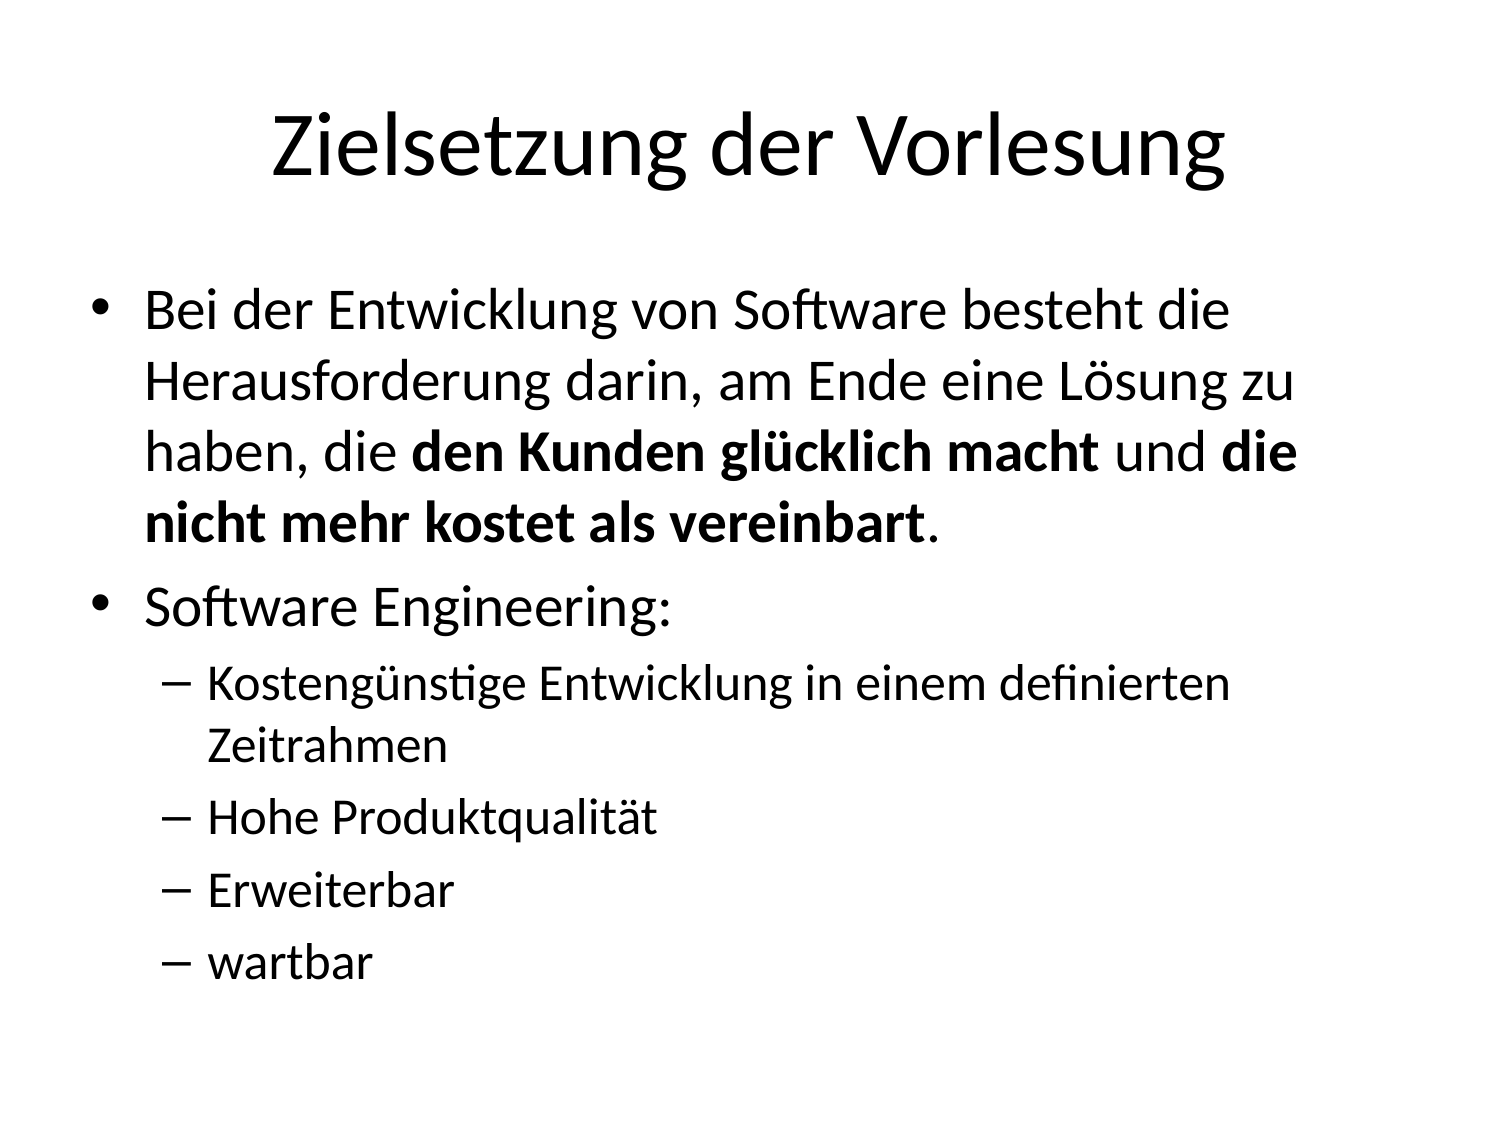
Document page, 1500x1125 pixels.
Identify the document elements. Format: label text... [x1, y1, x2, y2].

list Bei der Entwicklung von Software besteht die Herausforderung darin, am Ende eine Lösung zu haben, die den Kunden glücklich macht und die nicht mehr kostet als vereinbart. Software Engineering: Kostengünstige Entwicklung in einem definierten Zeitrahmen Hohe Produktqualität Erweiterbar wartbar [75, 262, 1425, 1005]
title Zielsetzung der Vorlesung [75, 45, 1425, 233]
